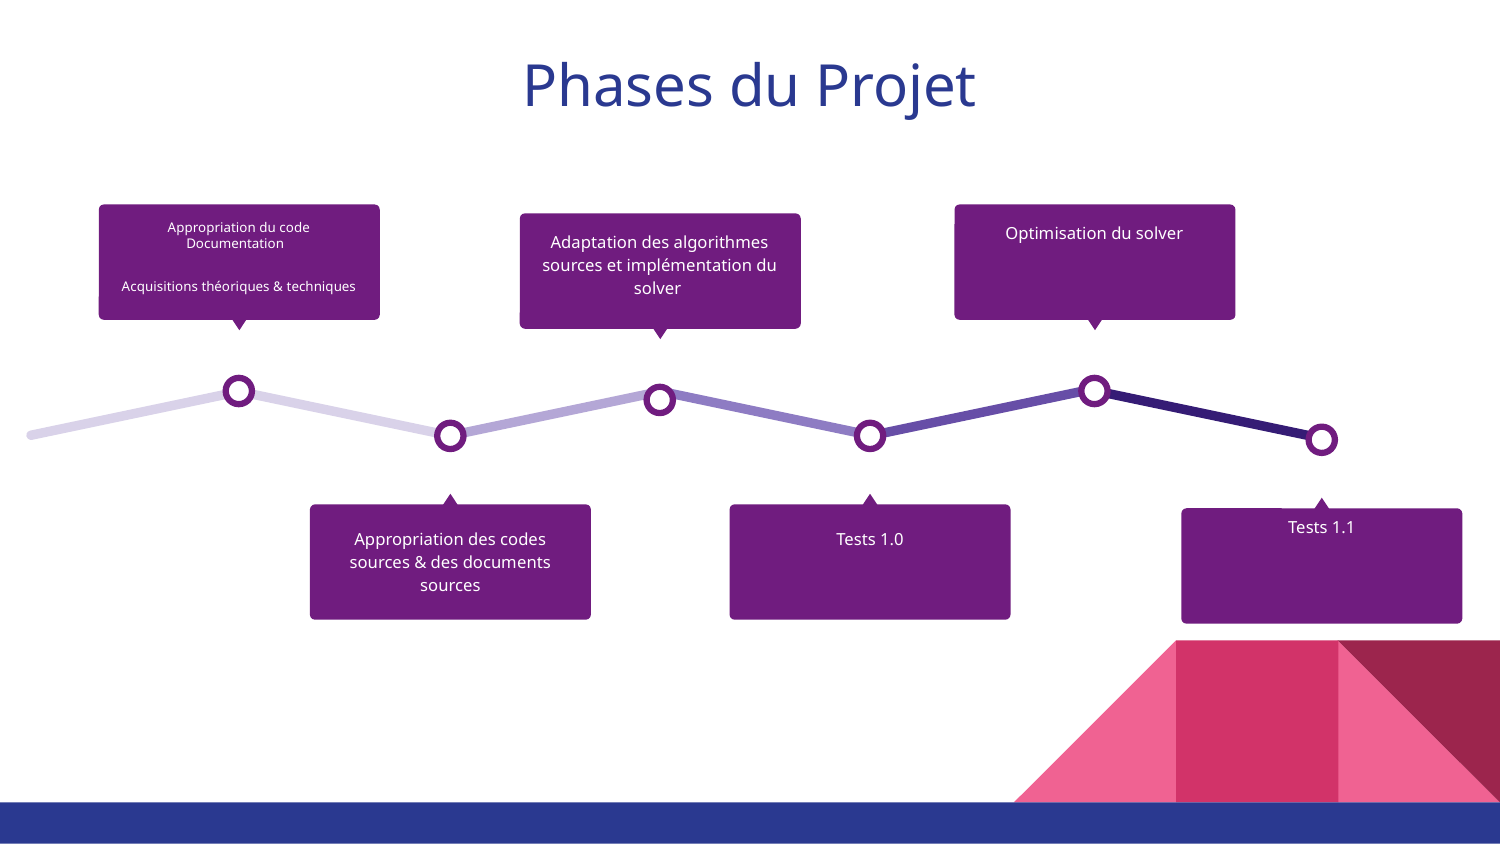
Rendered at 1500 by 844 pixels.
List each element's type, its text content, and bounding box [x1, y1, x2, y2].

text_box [519, 213, 801, 419]
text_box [729, 417, 1011, 621]
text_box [954, 204, 1236, 410]
text_box [26, 416, 137, 440]
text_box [98, 204, 380, 410]
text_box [309, 417, 592, 621]
text_box [1234, 415, 1258, 420]
title Phases du Projet [51, 33, 1449, 133]
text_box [1181, 421, 1463, 625]
